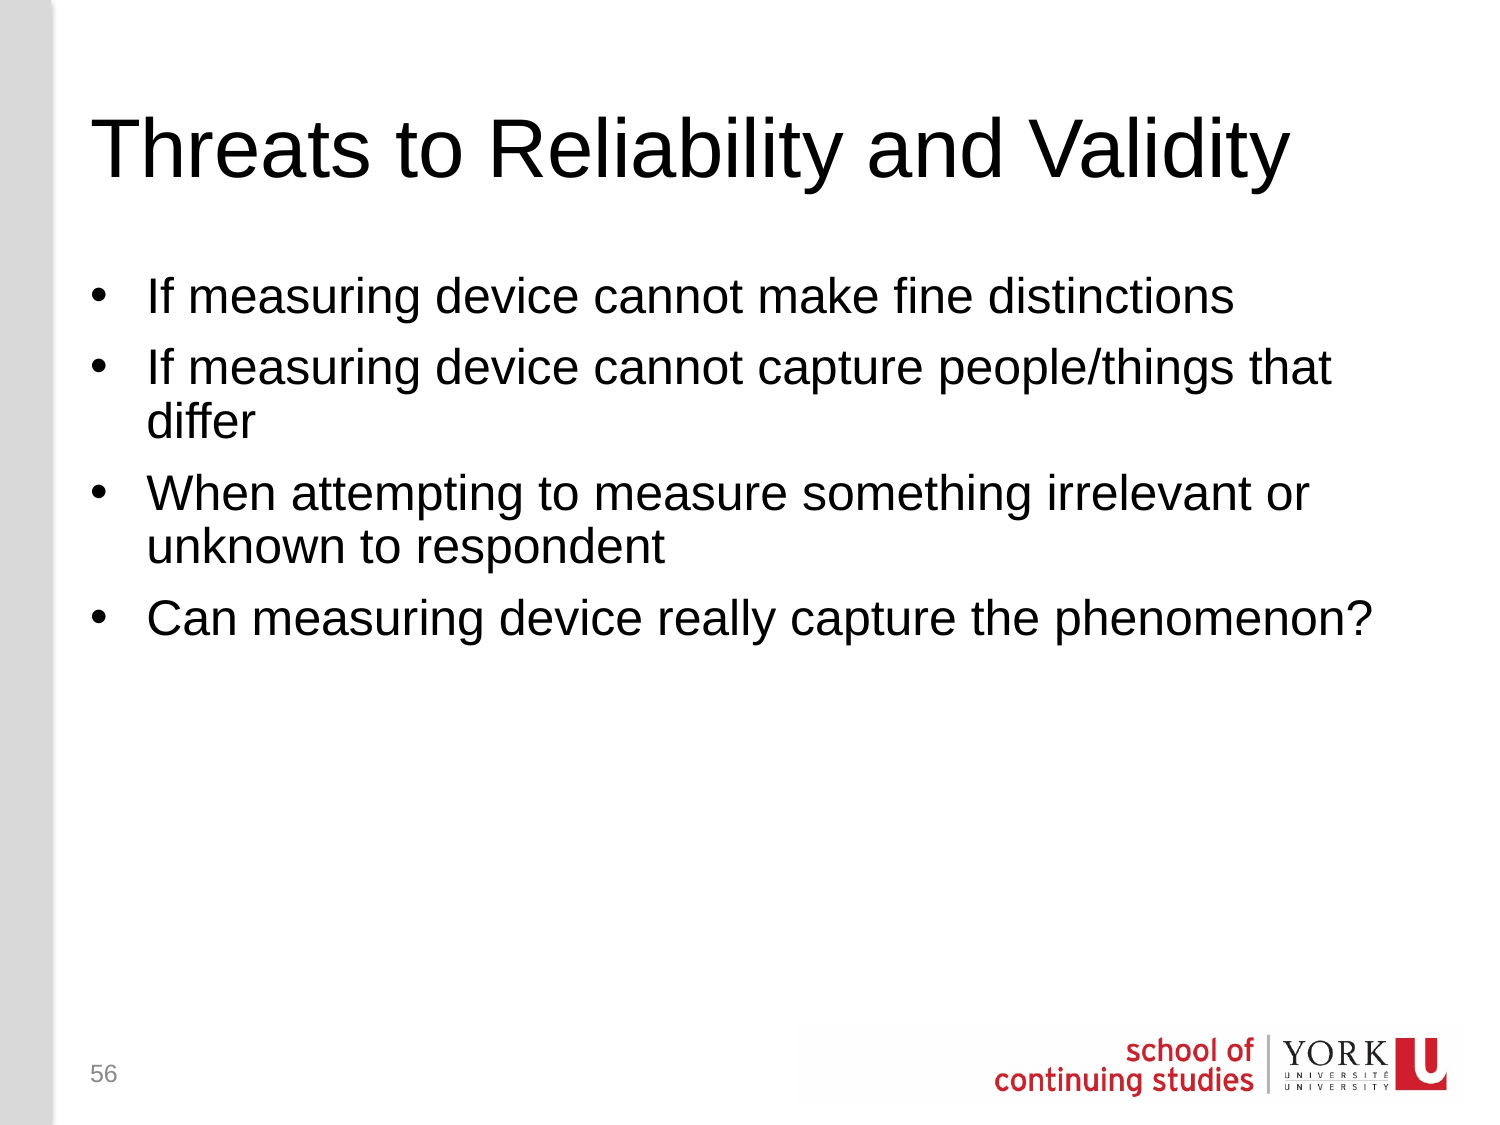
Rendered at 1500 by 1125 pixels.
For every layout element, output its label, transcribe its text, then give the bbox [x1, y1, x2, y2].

picture [797, 1020, 1464, 1107]
list If measuring device cannot make fine distinctions If measuring device cannot capture people/things that differ When attempting to measure something irrelevant or unknown to respondent Can measuring device really capture the phenomenon? [75, 262, 1450, 963]
slide_number 56 [75, 1040, 150, 1104]
title Threats to Reliability and Validity [75, 50, 1450, 238]
